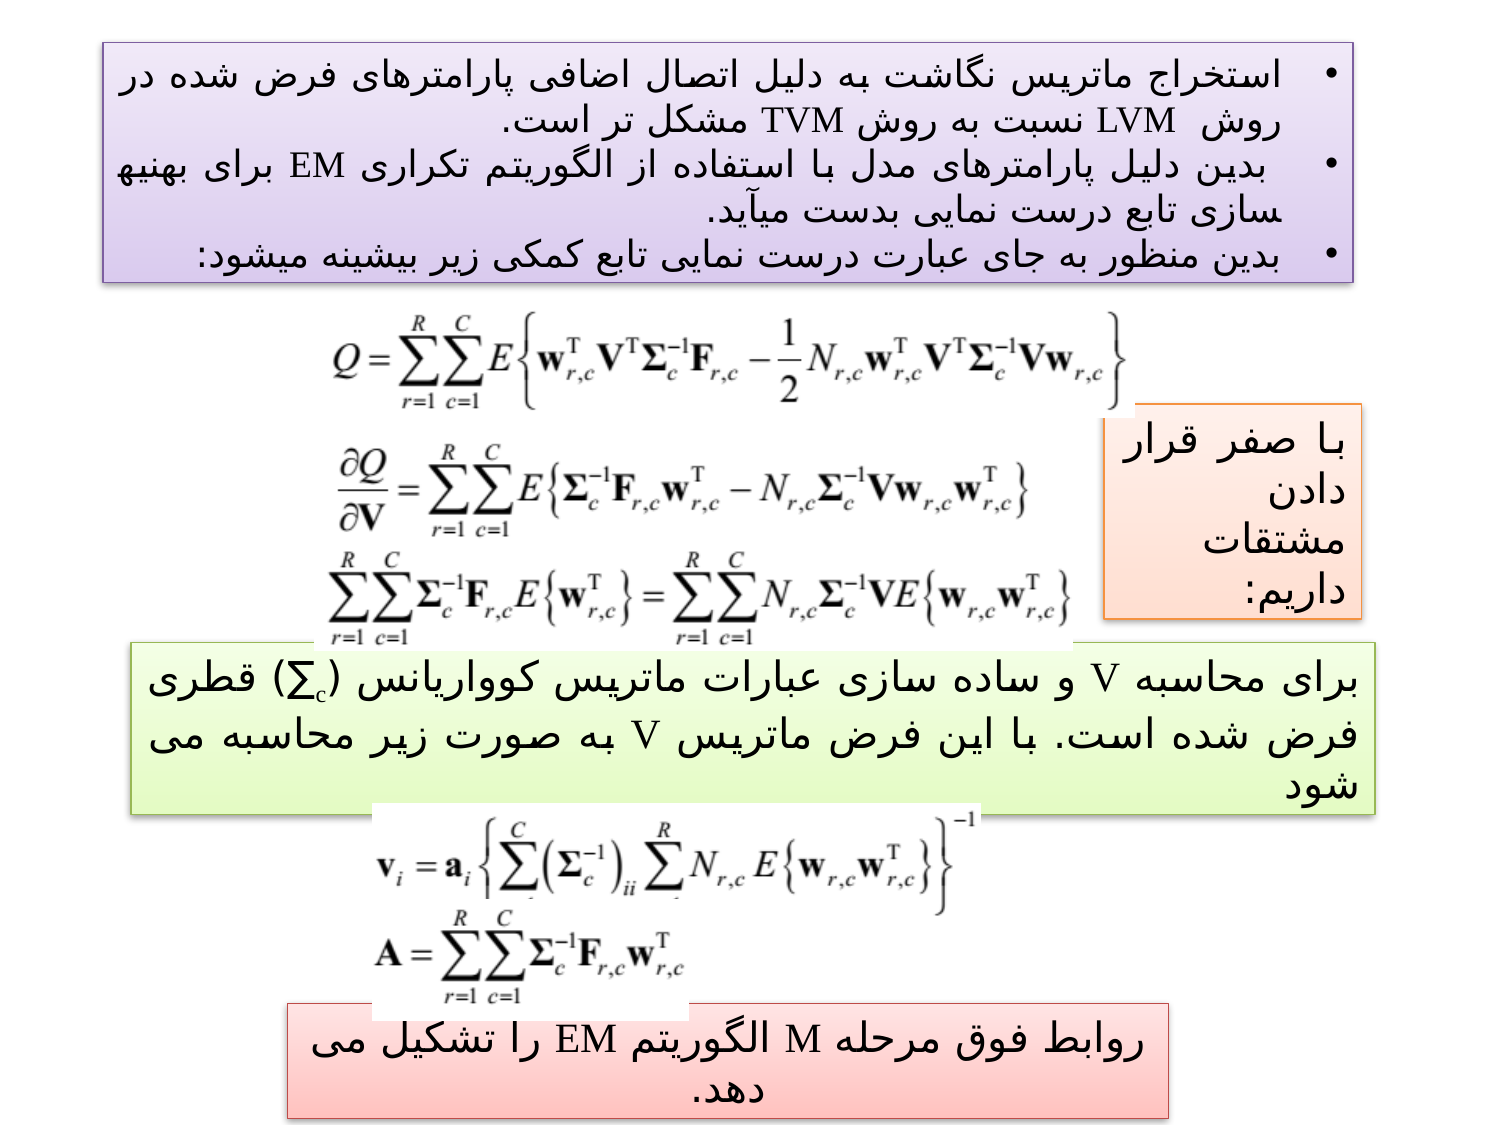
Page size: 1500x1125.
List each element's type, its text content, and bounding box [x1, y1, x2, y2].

text_box روابط فوق مرحله M الگوریتم EM را تشکیل می دهد. [287, 1003, 1169, 1119]
picture [321, 309, 1135, 418]
picture [372, 802, 981, 1021]
text_box استخراج ماتریس نگاشت به دلیل اتصال اضافی پارامترهای فرض شده در روش LVM نسبت به روش TVM مشکل تر است. بدین دلیل پارامترهای مدل با استفاده از الگوریتم تکراری EM برای بهنیه­سازی تابع درست نمایی بدست میآید. بدین منظور به جای عبارت درست نمایی تابع کمکی زیر بیشینه می­شود: [102, 42, 1354, 283]
text_box برای محاسبه V و ساده سازی عبارات ماتریس کوواریانس (c∑) قطری فرض شده است. با این فرض ماتریس V به صورت زیر محاسبه می شود [130, 642, 1376, 815]
picture [314, 437, 1073, 651]
text_box با صفر قرار دادن مشتقات داریم: [1103, 403, 1362, 620]
